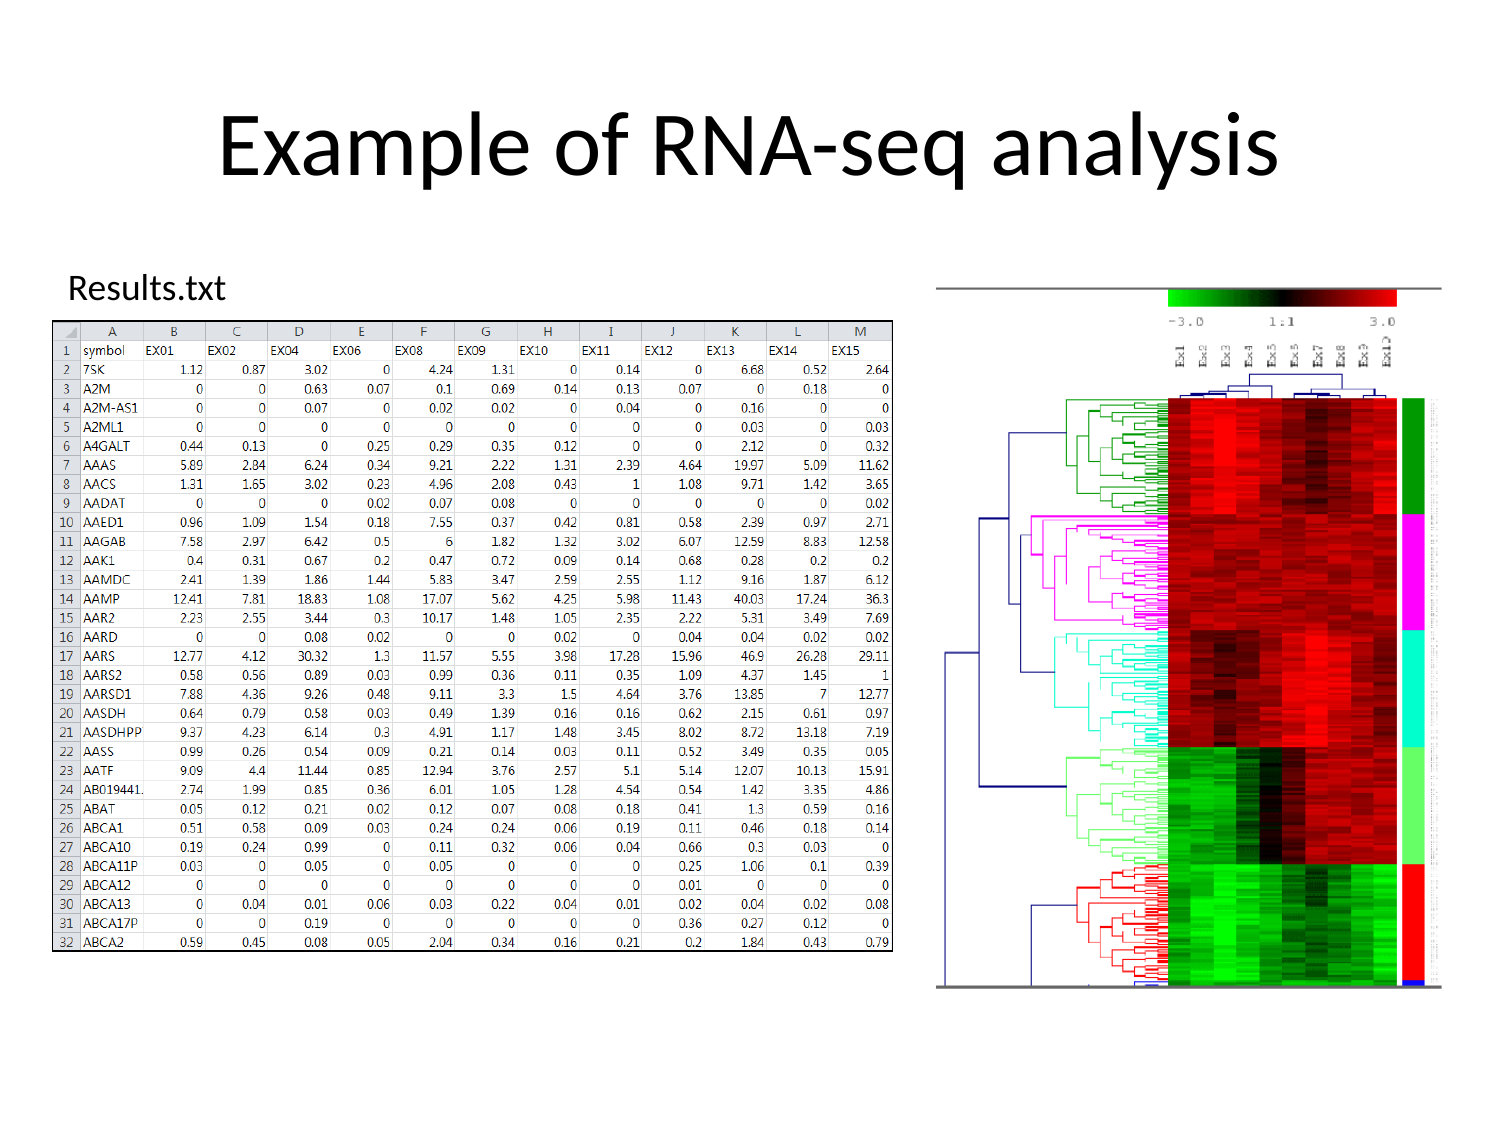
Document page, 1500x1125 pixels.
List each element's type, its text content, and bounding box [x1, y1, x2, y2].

picture [919, 278, 1464, 994]
picture [52, 321, 892, 951]
text_box Results.txt [53, 255, 432, 315]
title Example of RNA-seq analysis [75, 45, 1425, 233]
